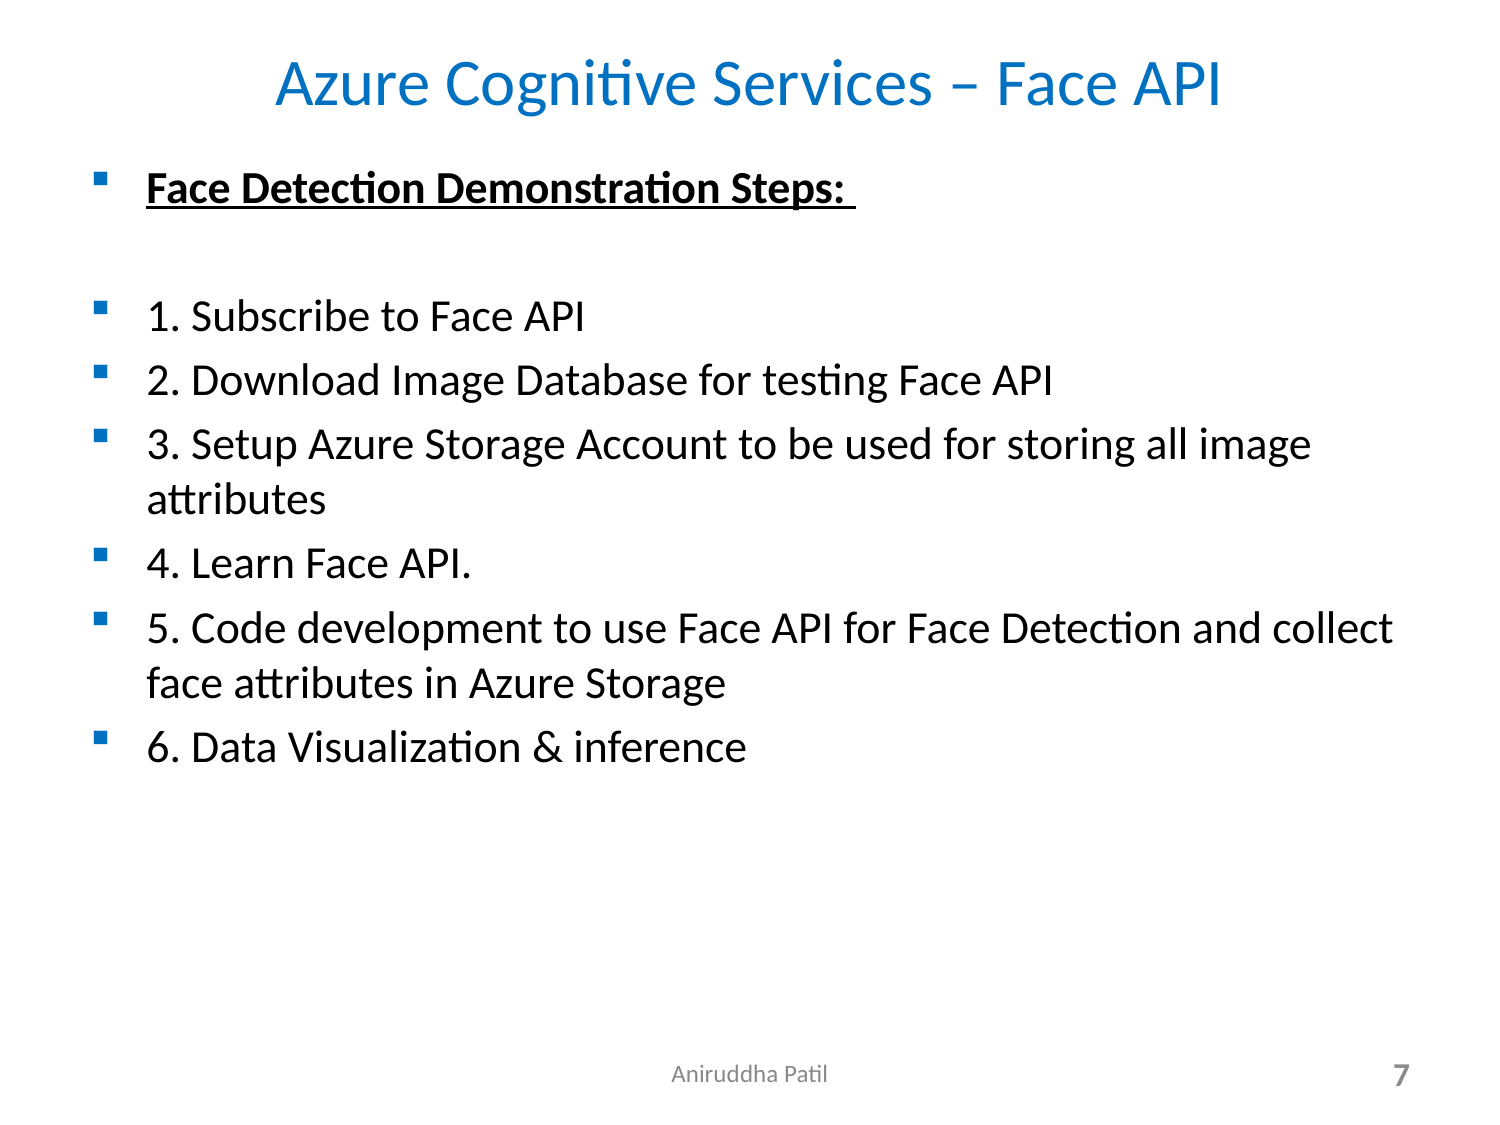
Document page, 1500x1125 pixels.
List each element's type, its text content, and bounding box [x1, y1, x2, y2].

title Azure Cognitive Services – Face API [75, 19, 1425, 138]
slide_number 7 [1074, 1042, 1425, 1103]
footer Aniruddha Patil [512, 1042, 988, 1103]
list Face Detection Demonstration Steps: 1. Subscribe to Face API 2. Download Image Database for testing Face API 3. Setup Azure Storage Account to be used for storing all image attributes 4. Learn Face API. 5. Code development to use Face API for Face Detection and collect face attributes in Azure Storage 6. Data Visualization & inference [75, 149, 1425, 1103]
